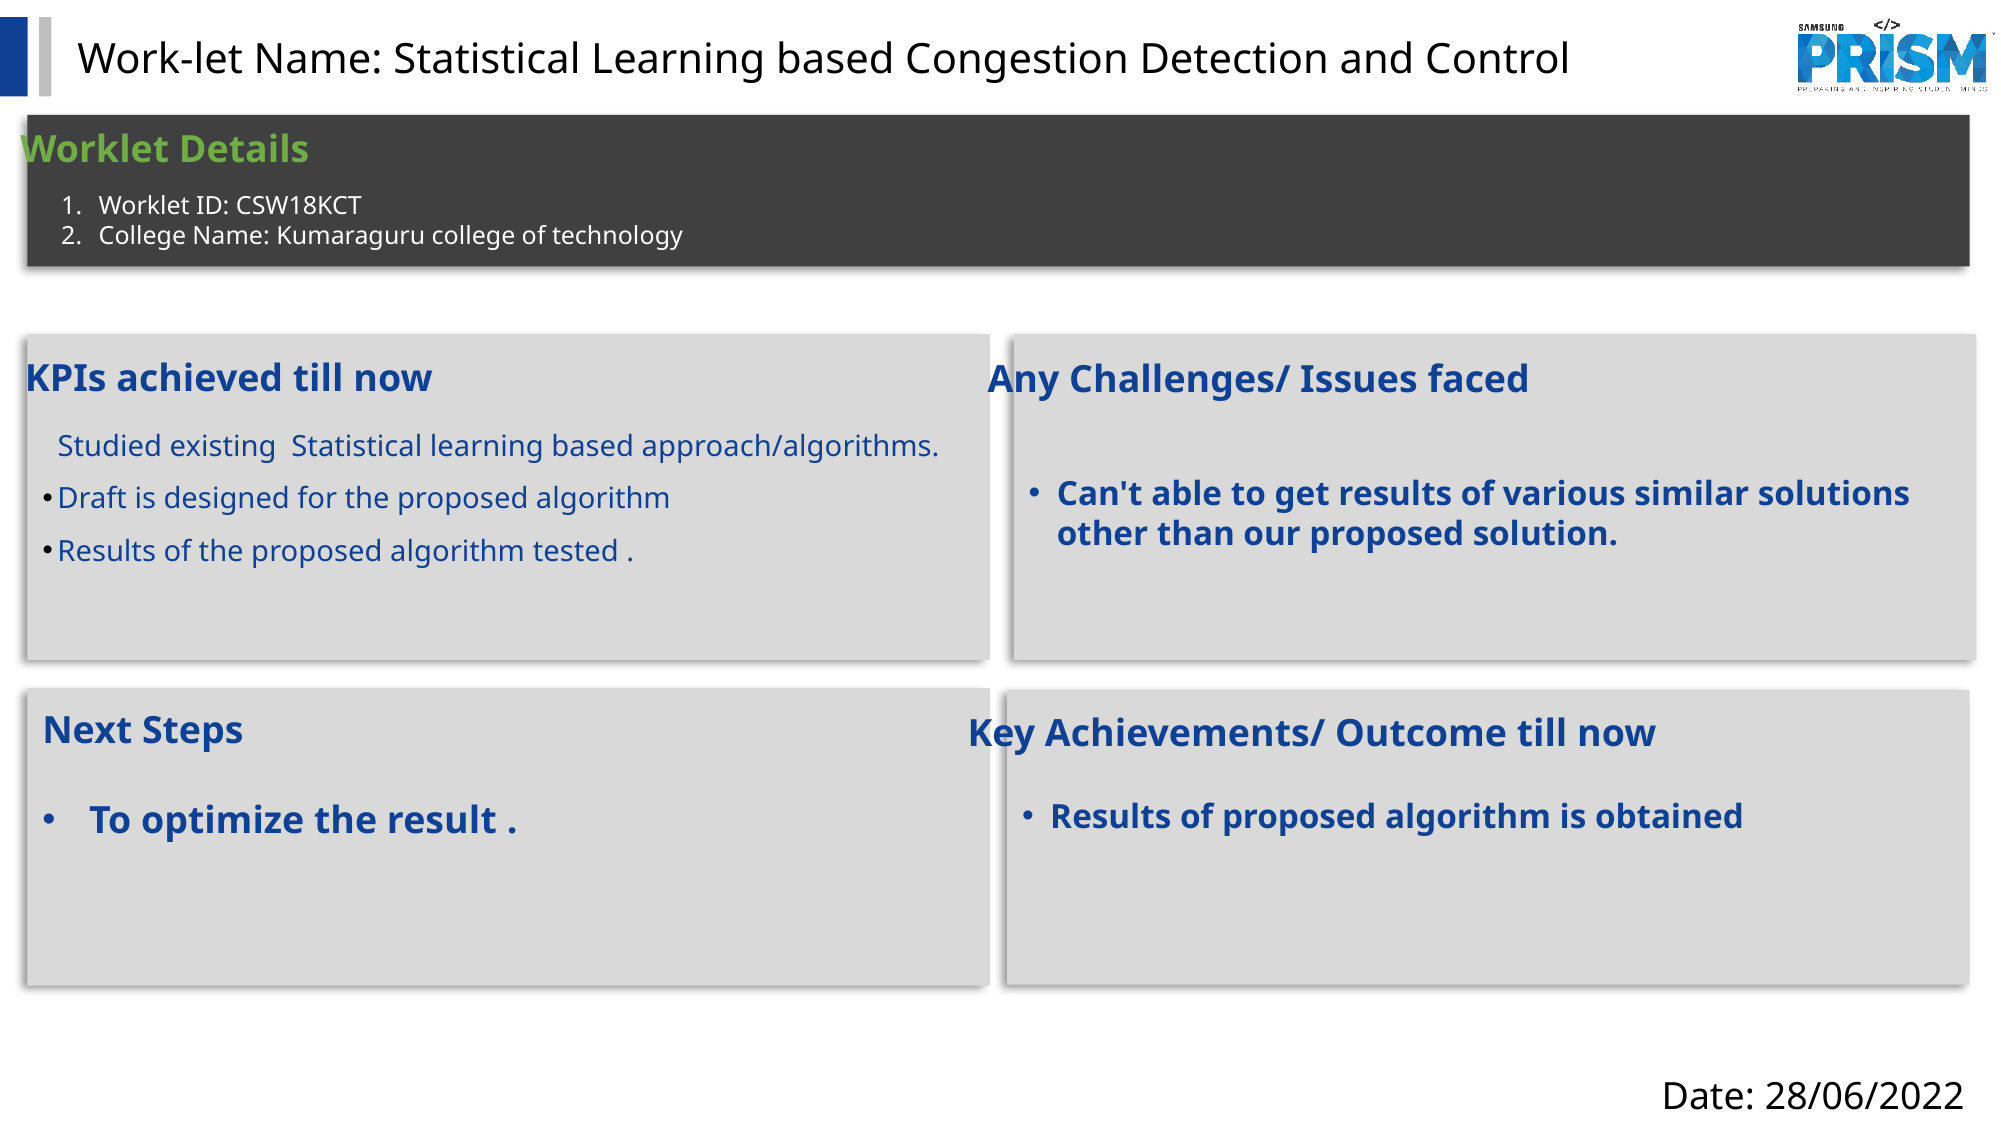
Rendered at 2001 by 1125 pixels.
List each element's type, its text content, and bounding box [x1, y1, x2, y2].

text_box [0, 15, 30, 98]
text_box [25, 113, 1972, 269]
text_box Any Challenges/ Issues faced [972, 347, 1546, 407]
text_box Date: 28/06/2022 [1646, 1064, 2000, 1125]
text_box Studied existing Statistical learning based approach/algorithms. Draft is designed for the proposed algorithm Results of the proposed algorithm tested . [25, 332, 992, 662]
text_box Next Steps To optimize the result . [27, 699, 990, 884]
text_box [37, 15, 53, 98]
text_box Worklet Details [5, 117, 325, 178]
text_box [25, 686, 992, 988]
text_box Can't able to get results of various similar solutions other than our proposed solution. [1012, 332, 1979, 662]
text_box Worklet ID: CSW18KCT College Name: Kumaraguru college of technology [46, 182, 730, 257]
text_box KPIs achieved till now [10, 346, 448, 406]
picture [1794, 16, 2000, 96]
text_box Key Achievements/ Outcome till now [952, 701, 1672, 762]
text_box Work-let Name: Statistical Learning based Congestion Detection and Control [62, 24, 1707, 90]
text_box Results of proposed algorithm is obtained [1005, 688, 1972, 987]
